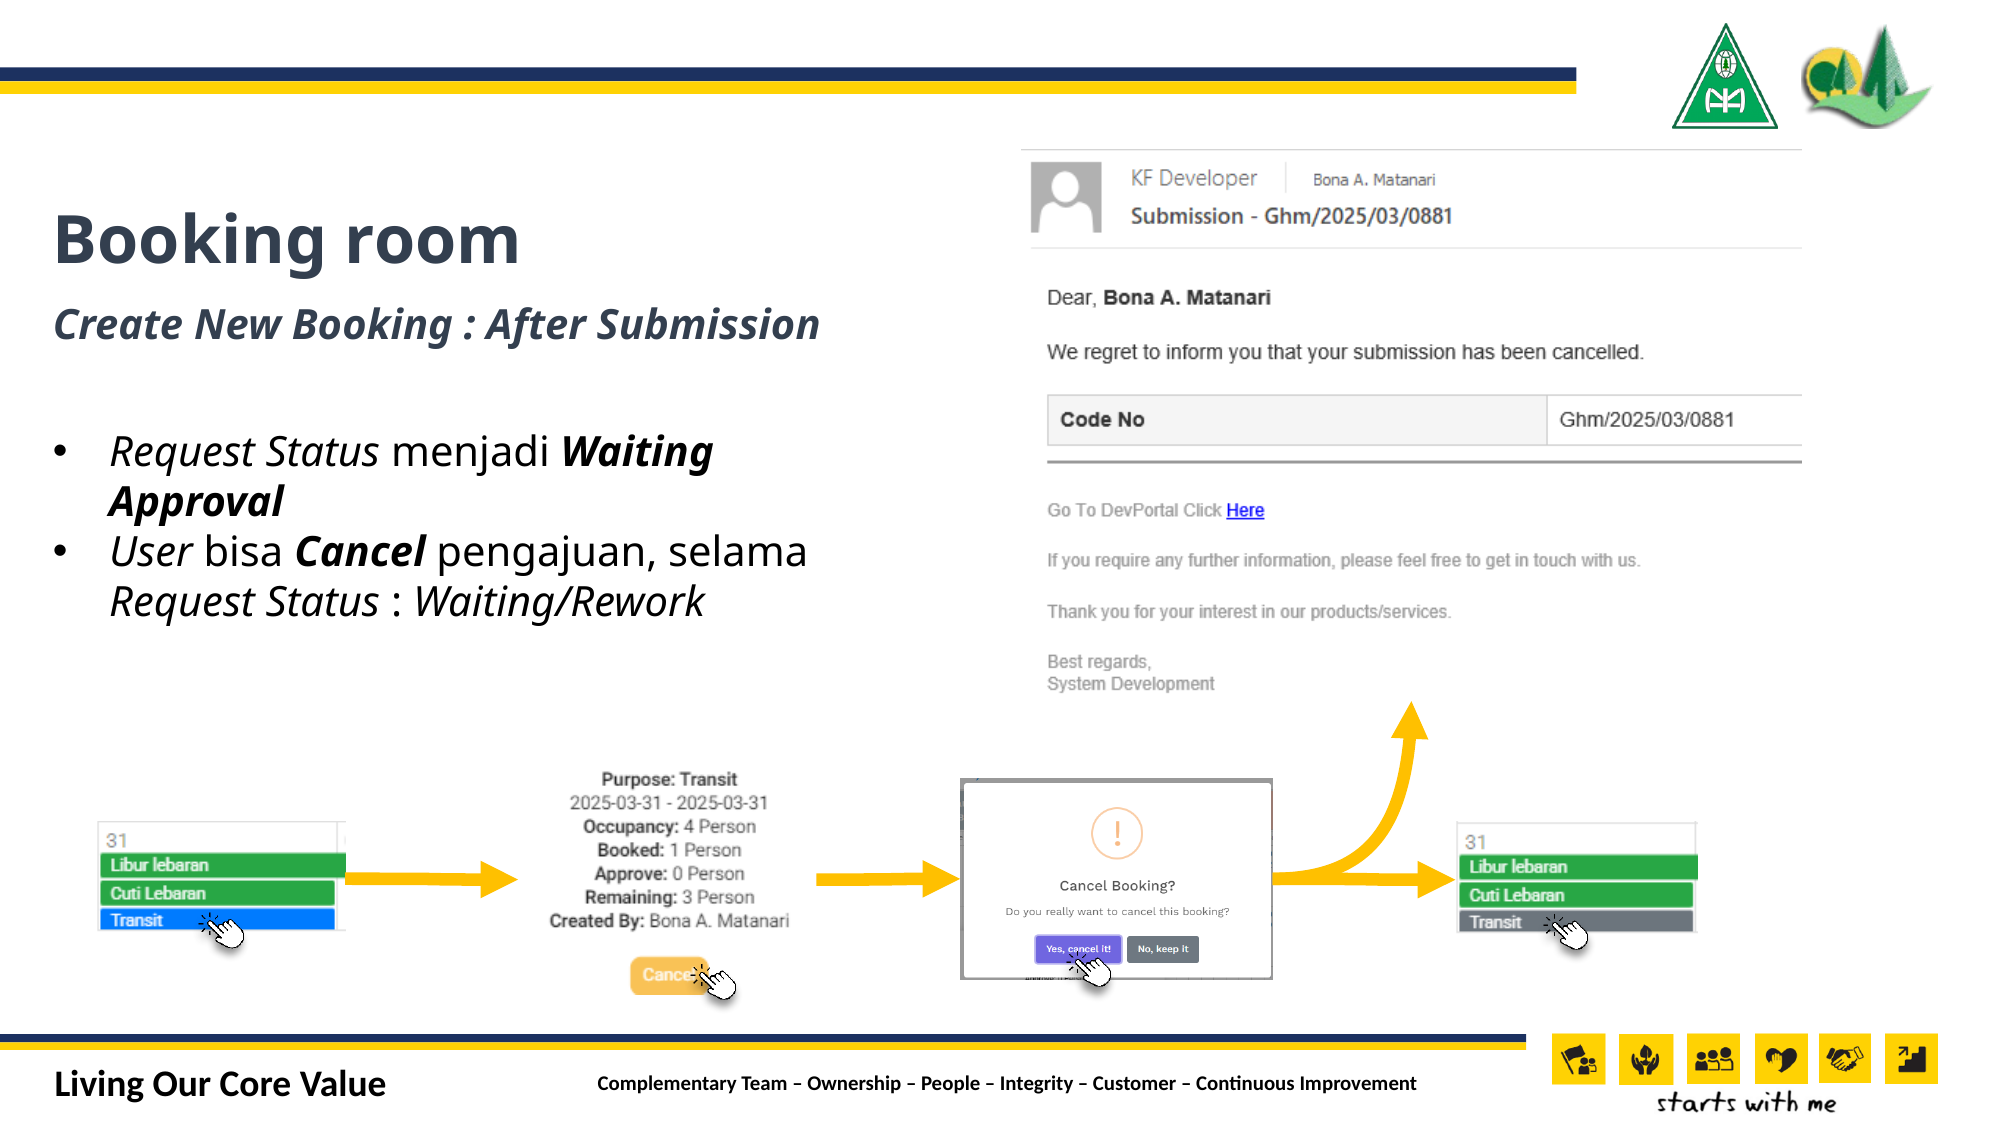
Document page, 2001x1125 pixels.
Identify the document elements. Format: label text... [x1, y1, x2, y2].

picture [517, 764, 817, 1008]
picture [96, 821, 346, 957]
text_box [0, 1030, 1938, 1115]
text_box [0, 23, 1938, 129]
picture [960, 778, 1273, 995]
text_box Create New Booking : After Submission [38, 290, 871, 356]
text_box Booking room [38, 189, 619, 285]
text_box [1272, 701, 1412, 878]
picture [1021, 149, 1802, 702]
picture [1455, 821, 1698, 958]
text_box Request Status menjadi Waiting Approval User bisa Cancel pengajuan, selama Request Status : Waiting/Rework [38, 417, 871, 633]
